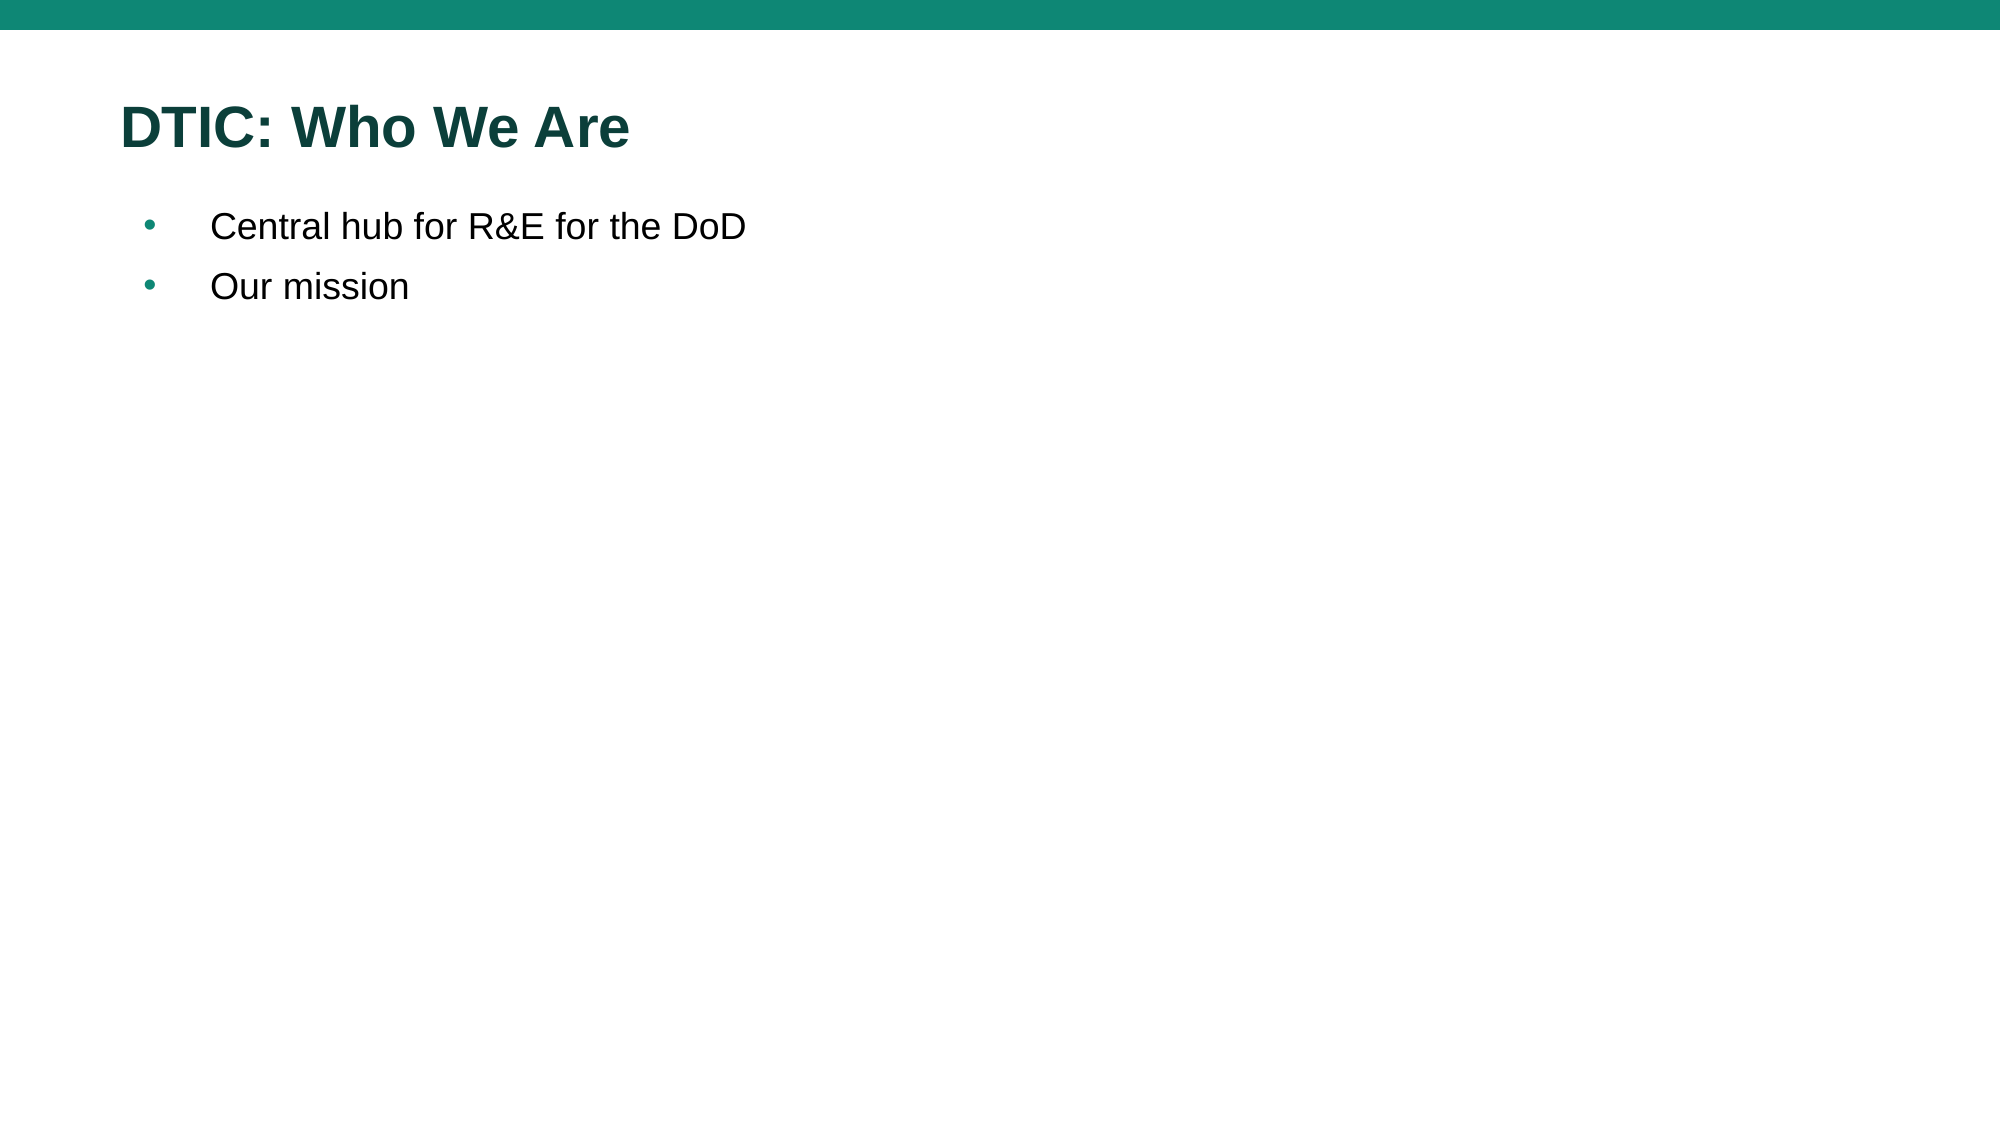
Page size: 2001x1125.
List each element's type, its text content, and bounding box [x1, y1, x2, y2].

list Central hub for R&E for the DoD Our mission [120, 195, 1879, 1012]
title DTIC: Who We Are [120, 90, 1879, 162]
